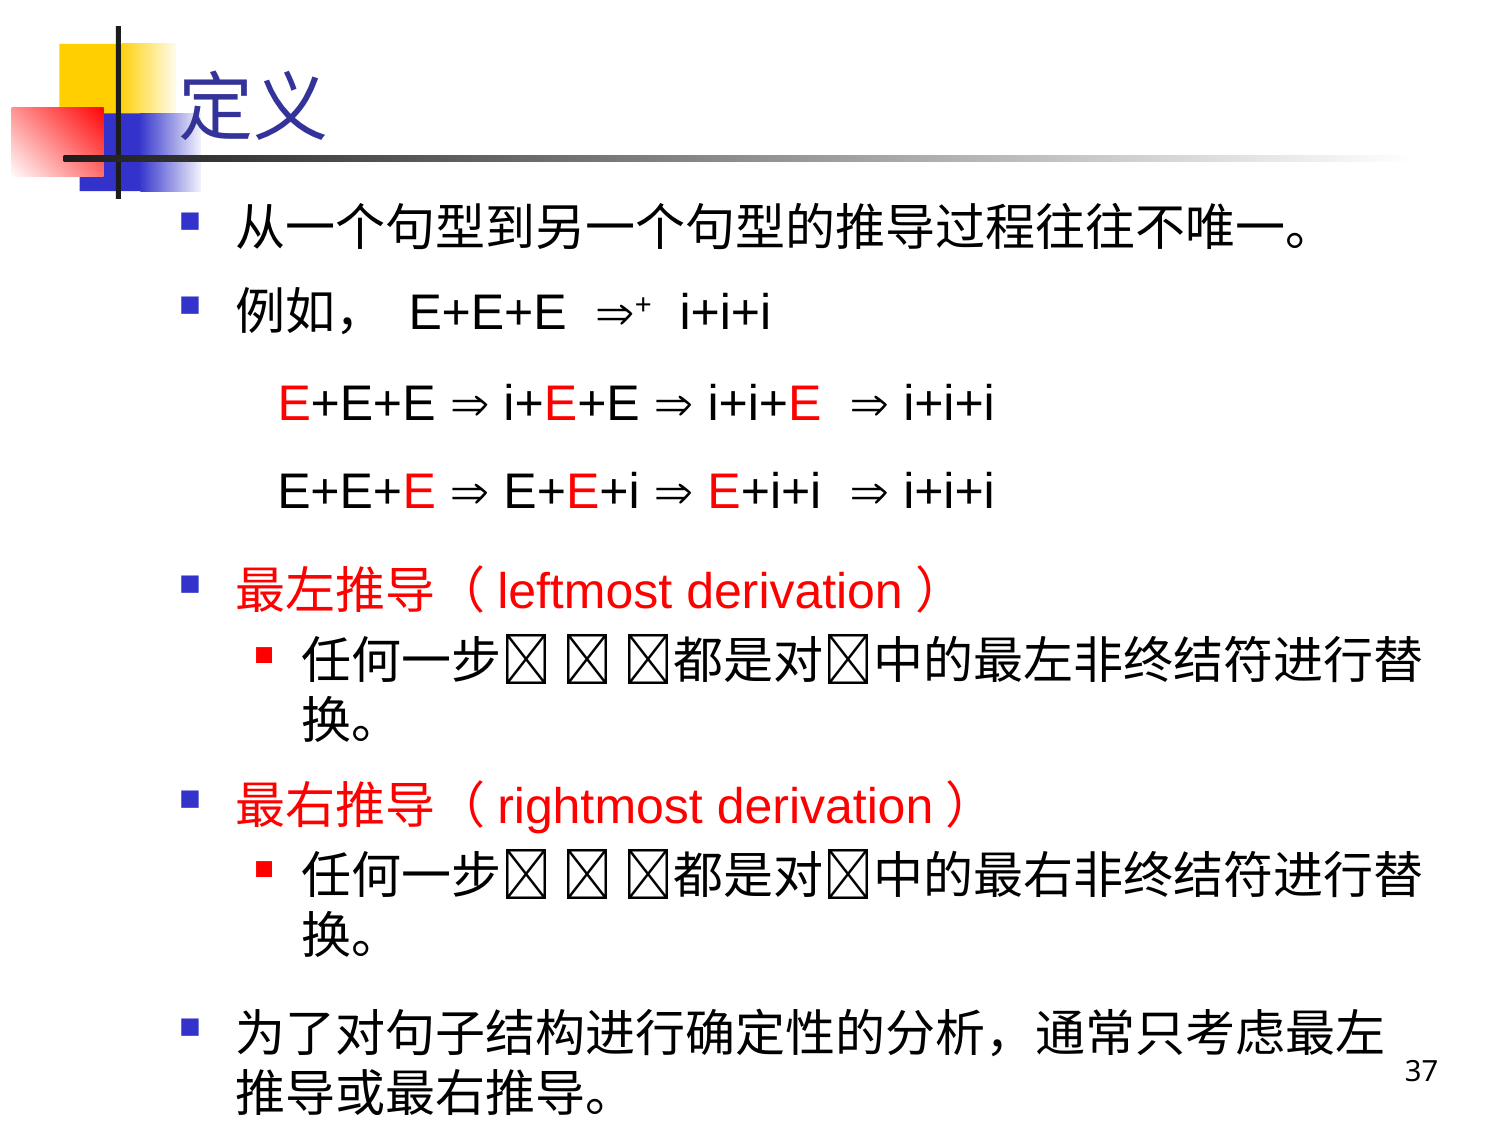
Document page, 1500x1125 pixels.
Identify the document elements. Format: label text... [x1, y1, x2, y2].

slide_number 37 [1140, 1023, 1454, 1100]
text_box E+E+E  E+E+i  E+i+i  i+i+i [262, 451, 1060, 527]
list 从一个句型到另一个句型的推导过程往往不唯一。 例如， E+E+E + i+i+i 最左推导（leftmost derivation） 任何一步  都是对中的最左非终结符进行替换。 最右推导（rightmost derivation） 任何一步  都是对中的最右非终结符进行替换。 为了对句子结构进行确定性的分析，通常只考虑最左推导或最右推导。 [163, 187, 1449, 1055]
title 定义 [163, 30, 1454, 158]
text_box E+E+E  i+E+E  i+i+E  i+i+i [262, 363, 1102, 438]
